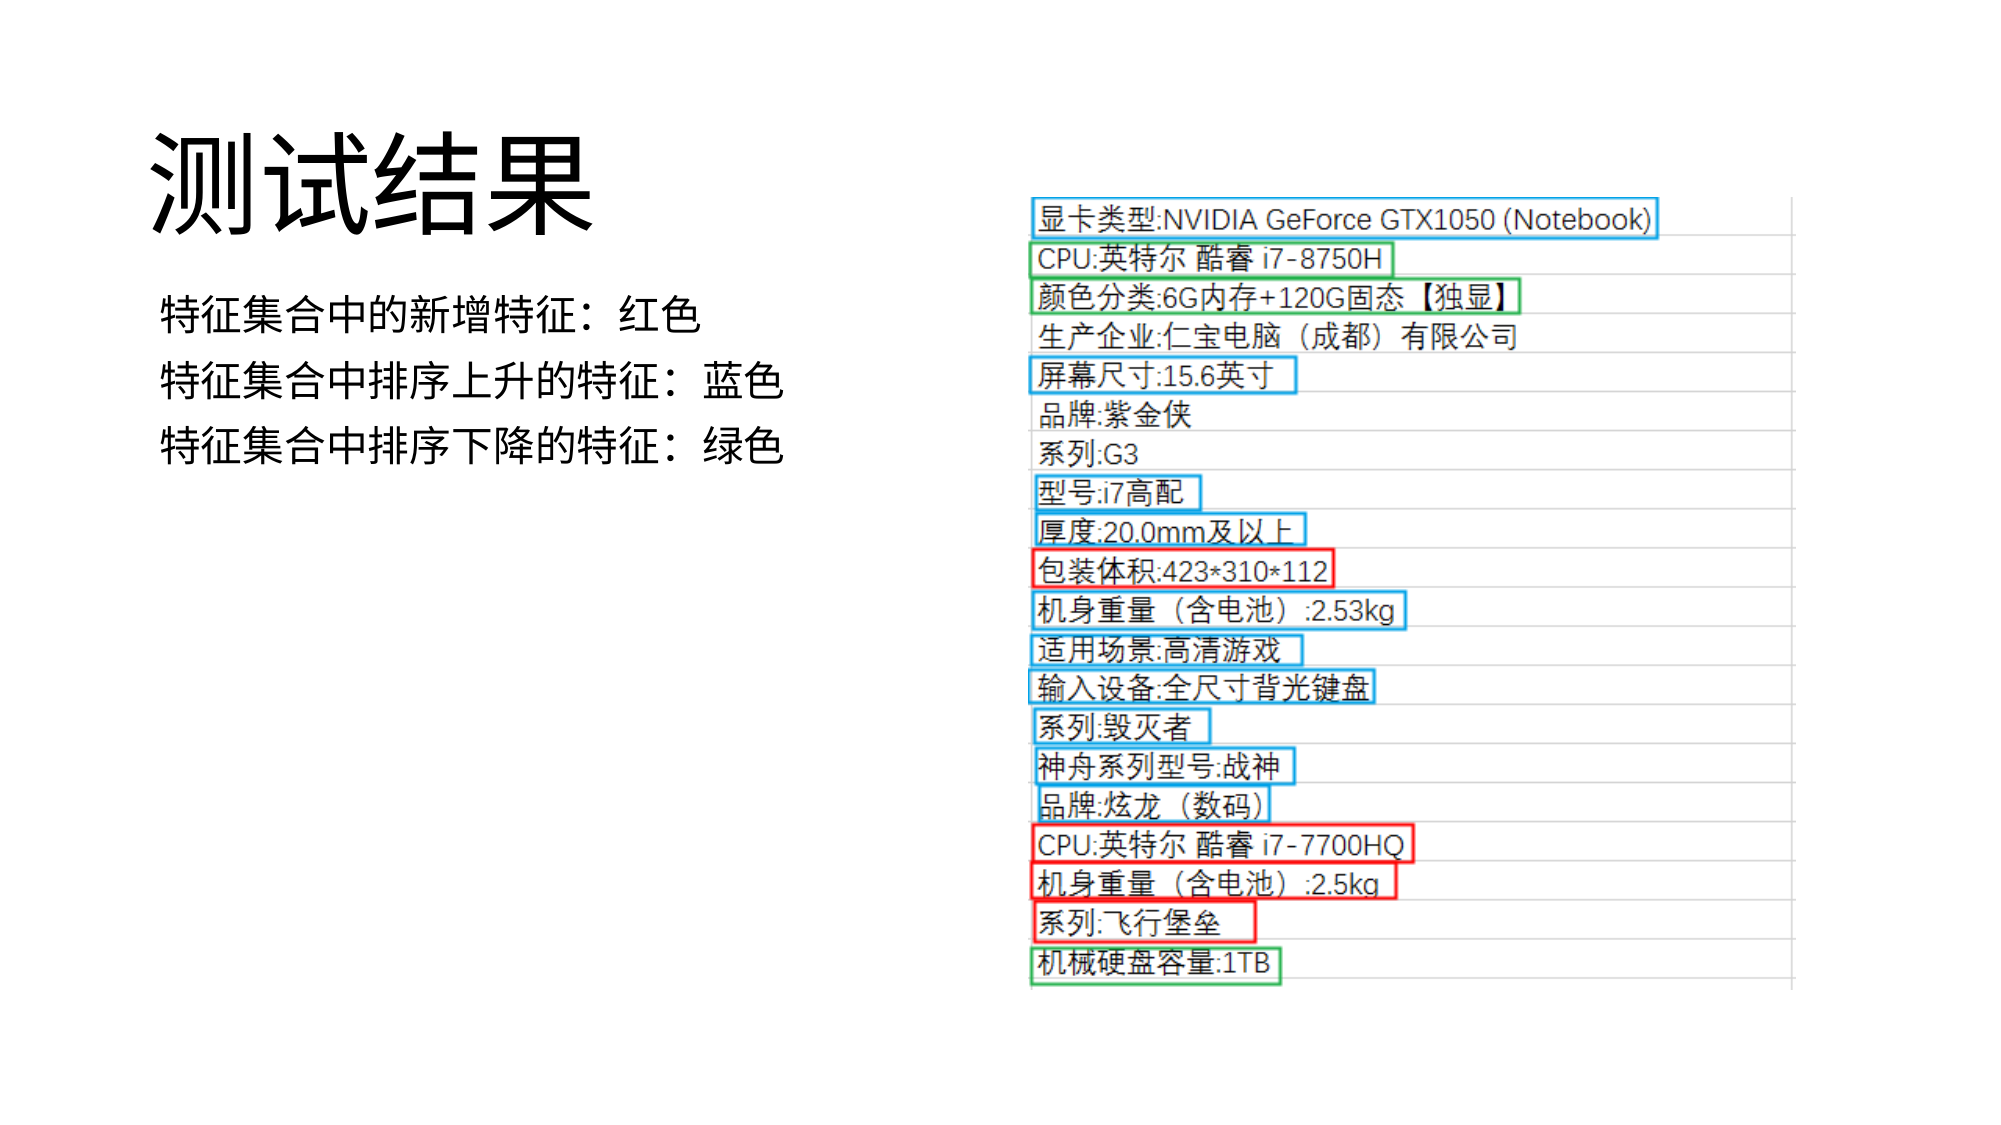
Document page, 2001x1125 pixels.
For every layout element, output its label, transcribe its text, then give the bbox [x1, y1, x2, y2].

picture [1028, 197, 1796, 990]
title 测试结果 [131, 104, 1848, 259]
text_box 特征集合中的新增特征：红色 特征集合中排序上升的特征：蓝色 特征集合中排序下降的特征：绿色 [144, 286, 912, 512]
